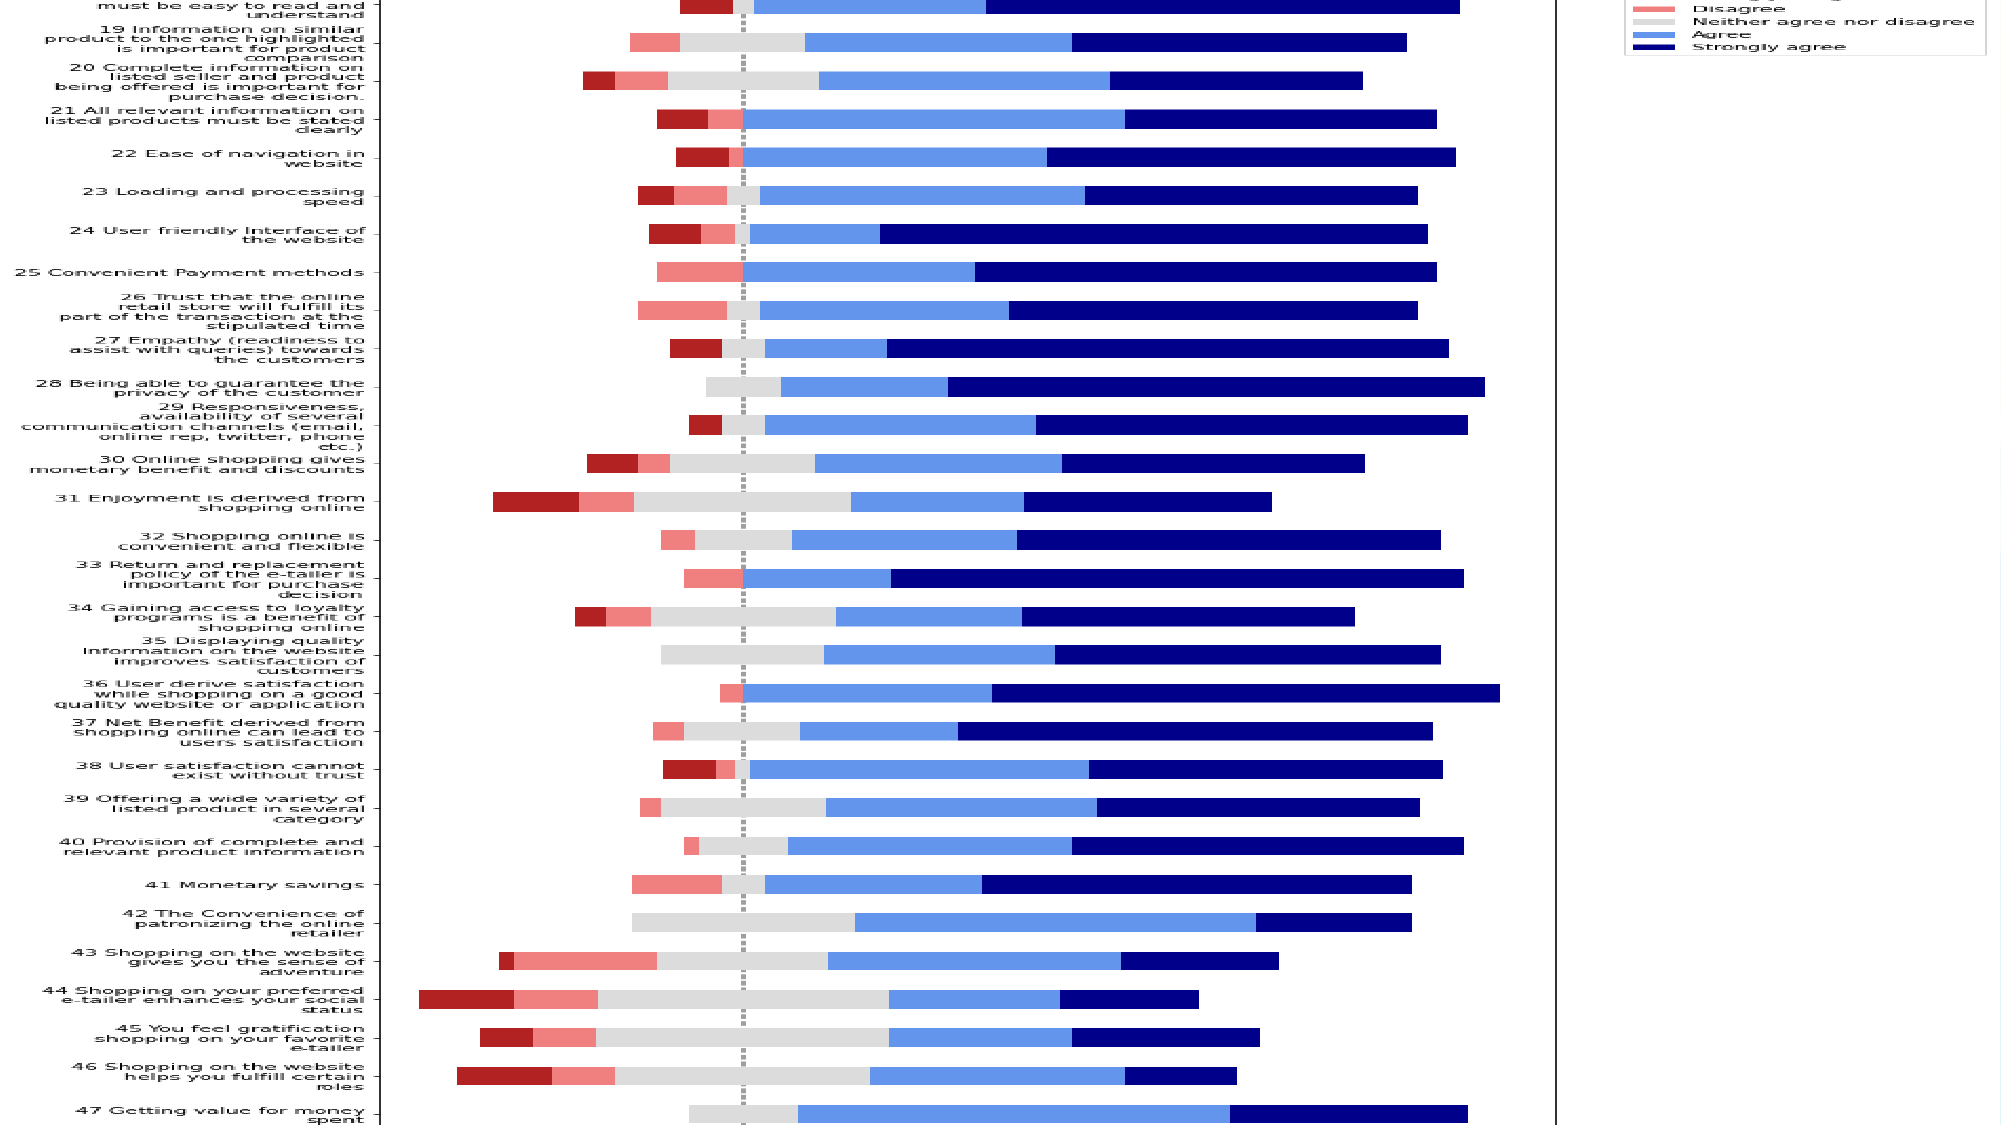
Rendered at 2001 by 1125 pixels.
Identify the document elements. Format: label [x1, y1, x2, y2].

list [0, 0, 2000, 1125]
